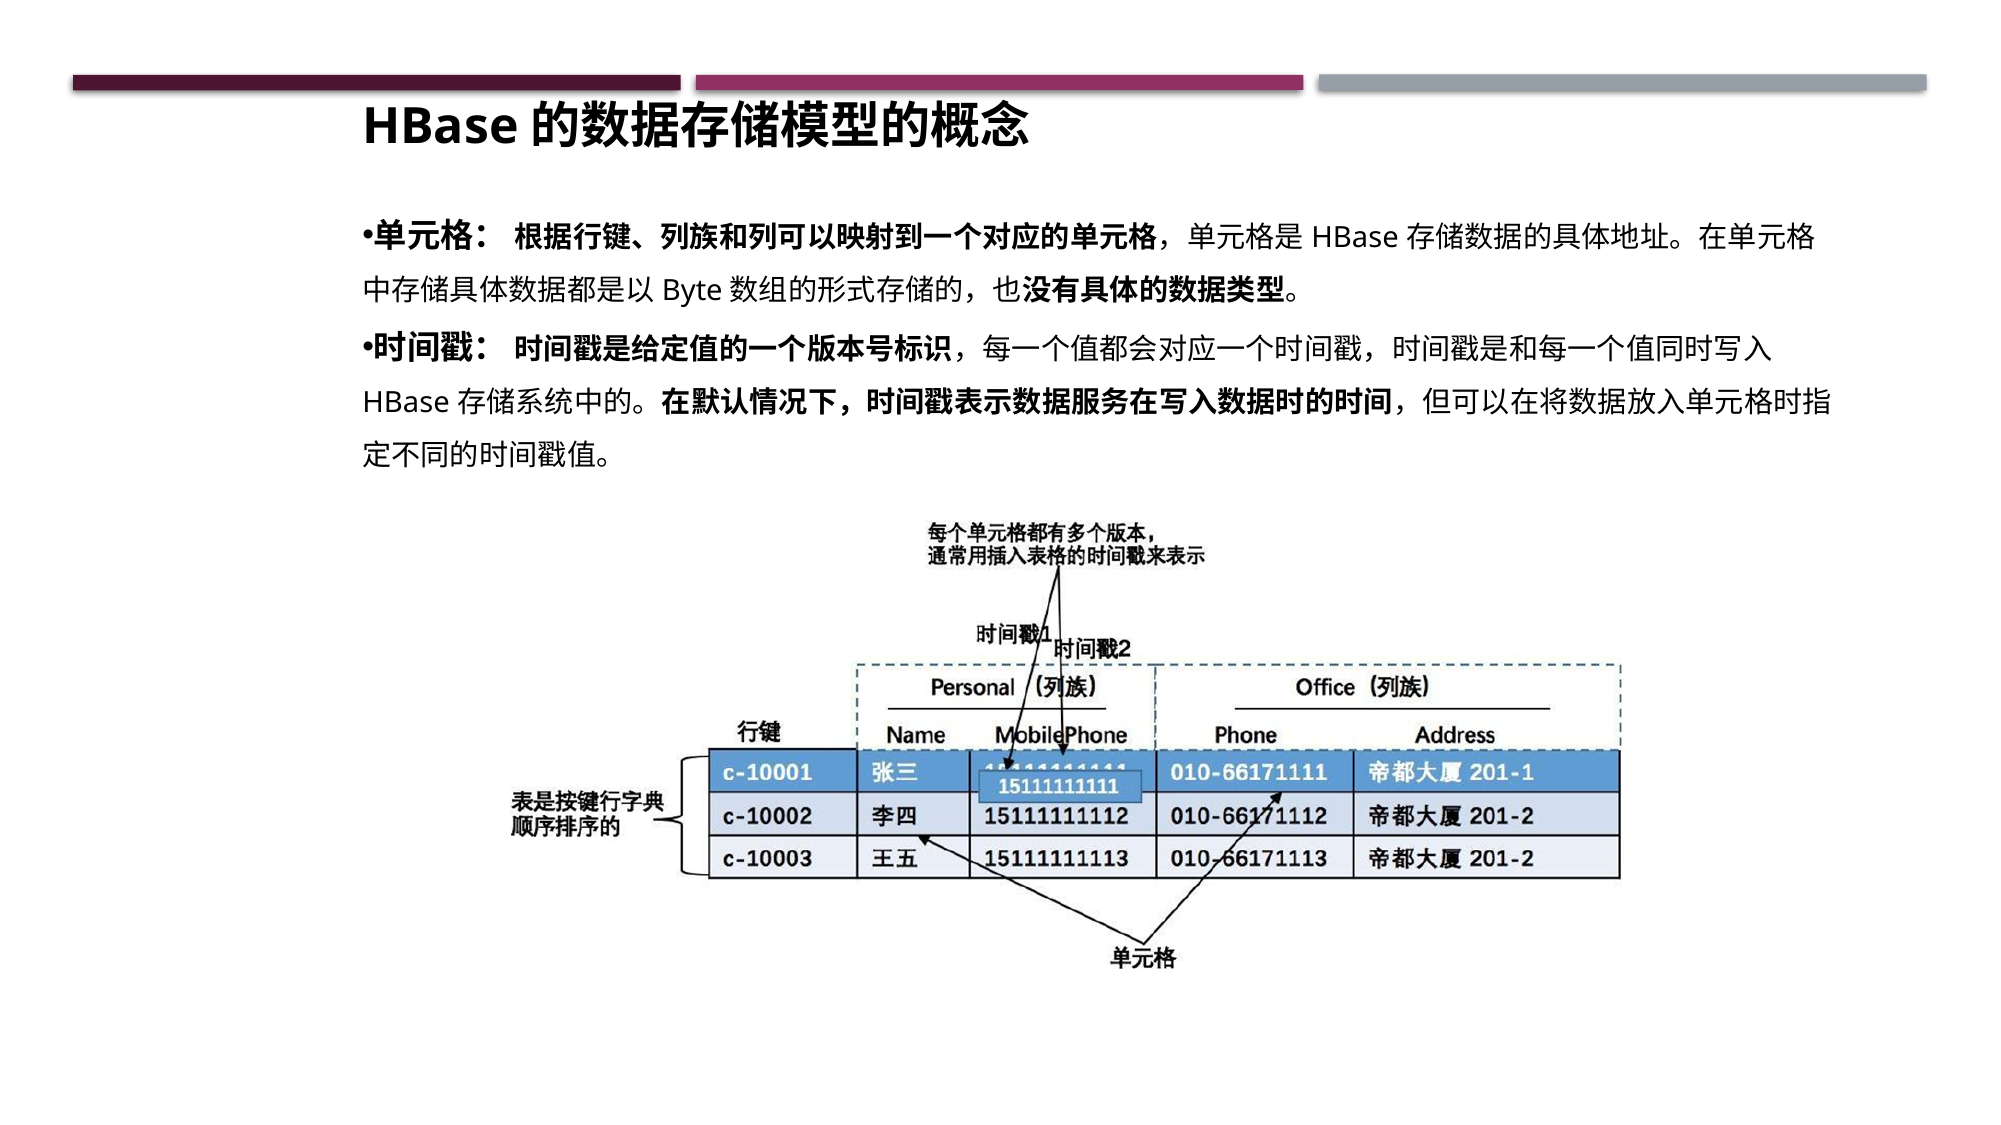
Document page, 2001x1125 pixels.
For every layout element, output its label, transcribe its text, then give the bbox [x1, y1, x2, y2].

text_box 单元格： 根据行键、列族和列可以映射到一个对应的单元格，单元格是HBase存储数据的具体地址。在单元格中存储具体数据都是以Byte数组的形式存储的，也没有具体的数据类型。 时间戳： 时间戳是给定值的一个版本号标识，每一个值都会对应一个时间戳，时间戳是和每一个值同时写入HBase存储系统中的。在默认情况下，时间戳表示数据服务在写入数据时的时间，但可以在将数据放入单元格时指定不同的时间戳值。 [347, 186, 1857, 479]
text_box HBase的数据存储模型的概念 [347, 86, 1747, 162]
picture [509, 519, 1622, 970]
